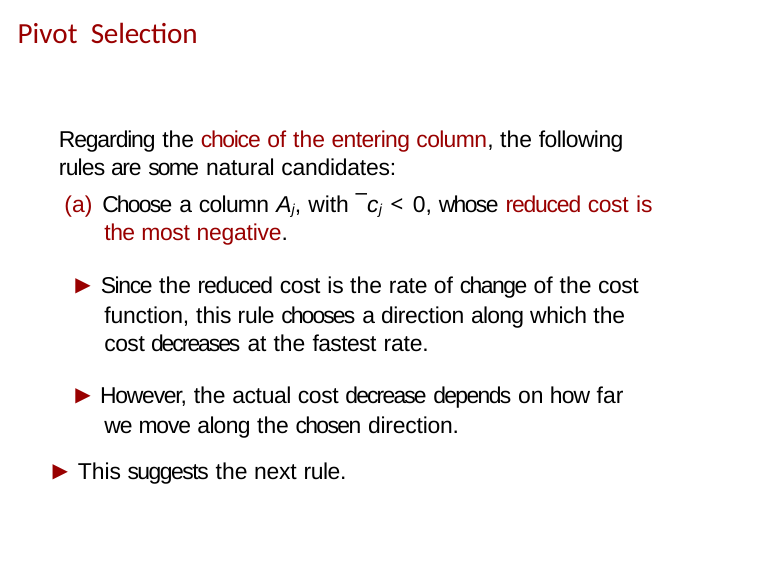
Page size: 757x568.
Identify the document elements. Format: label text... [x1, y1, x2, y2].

title Pivot Selection [15, 11, 683, 110]
text_box Regarding the choice of the entering column, the following rules are some natural candidates: (a) Choose a column Aj, with ¯cj < 0, whose reduced cost is the most negative. ▶ Since the reduced cost is the rate of change of the cost function, this rule chooses a direction along which the cost decreases at the fastest rate. ▶ However, the actual cost decrease depends on how far we move along the chosen direction. ▶ This suggests the next rule. [52, 123, 680, 487]
